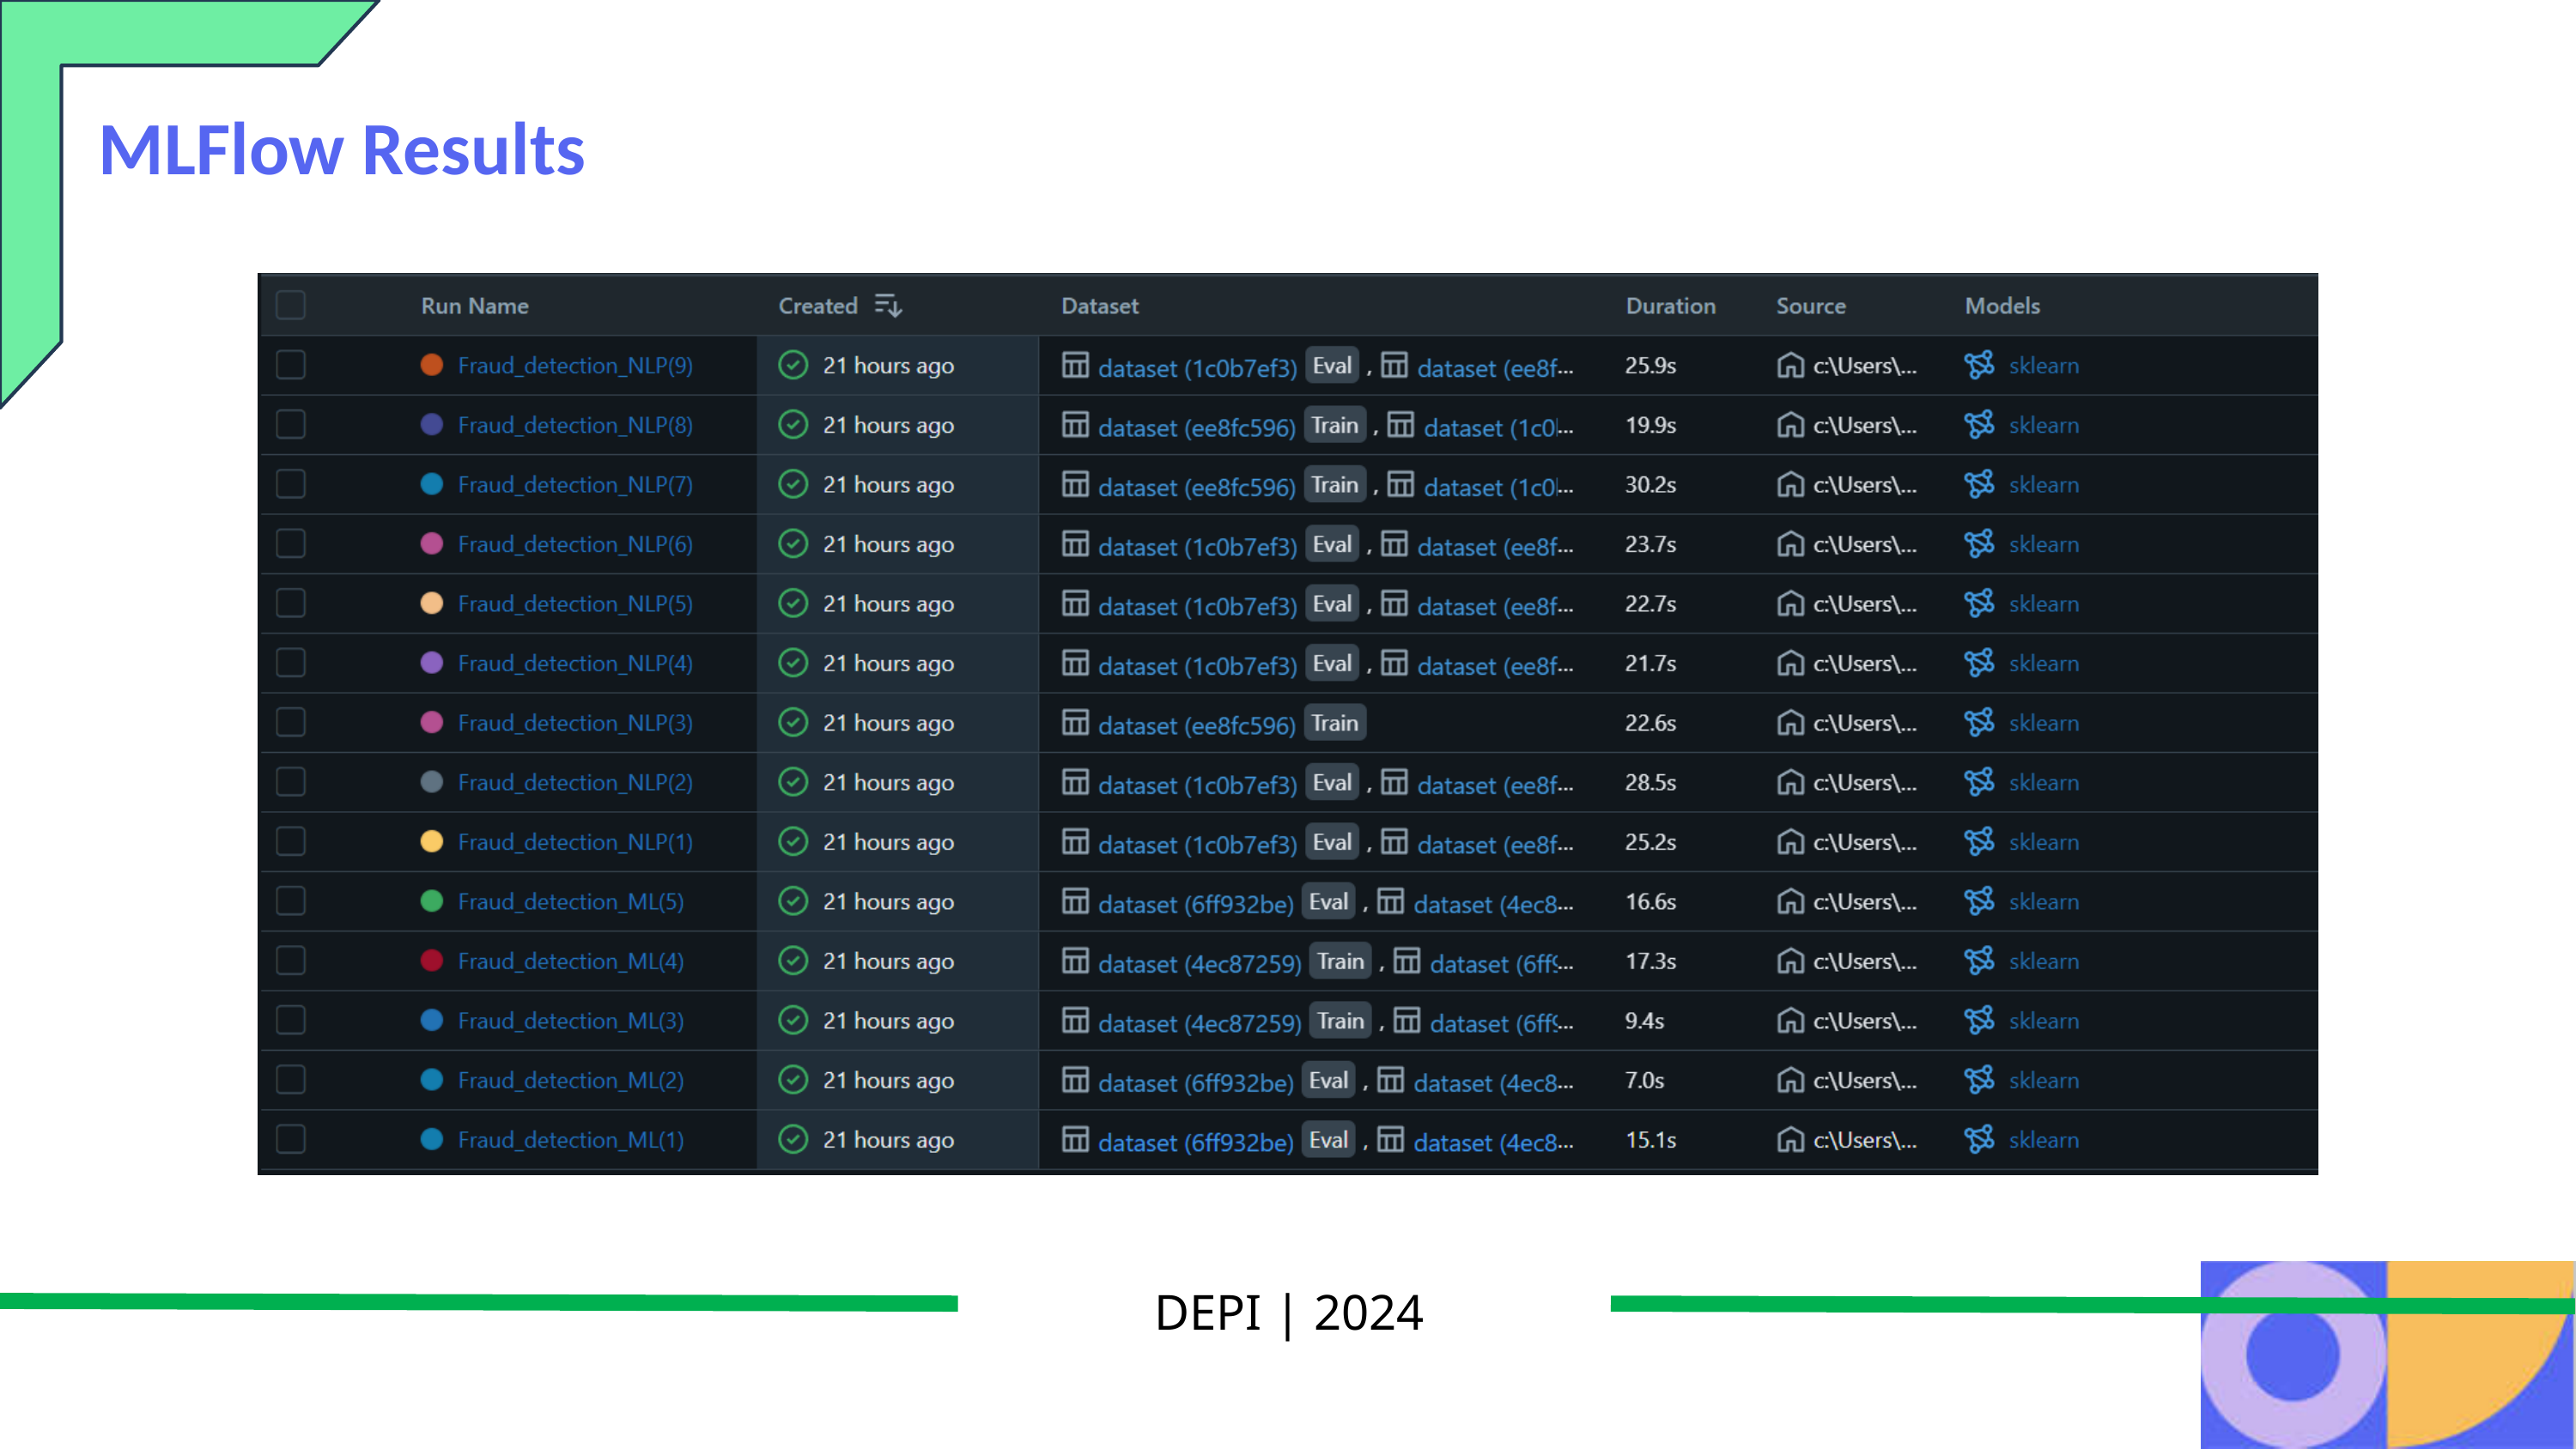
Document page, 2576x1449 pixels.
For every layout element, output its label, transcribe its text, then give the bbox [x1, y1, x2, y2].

picture [2201, 1261, 2576, 1449]
picture [257, 273, 2319, 1175]
text_box [0, 0, 381, 409]
text_box MLFlow Results [86, 93, 623, 197]
text_box DEPI | 2024 [805, 1272, 1775, 1340]
